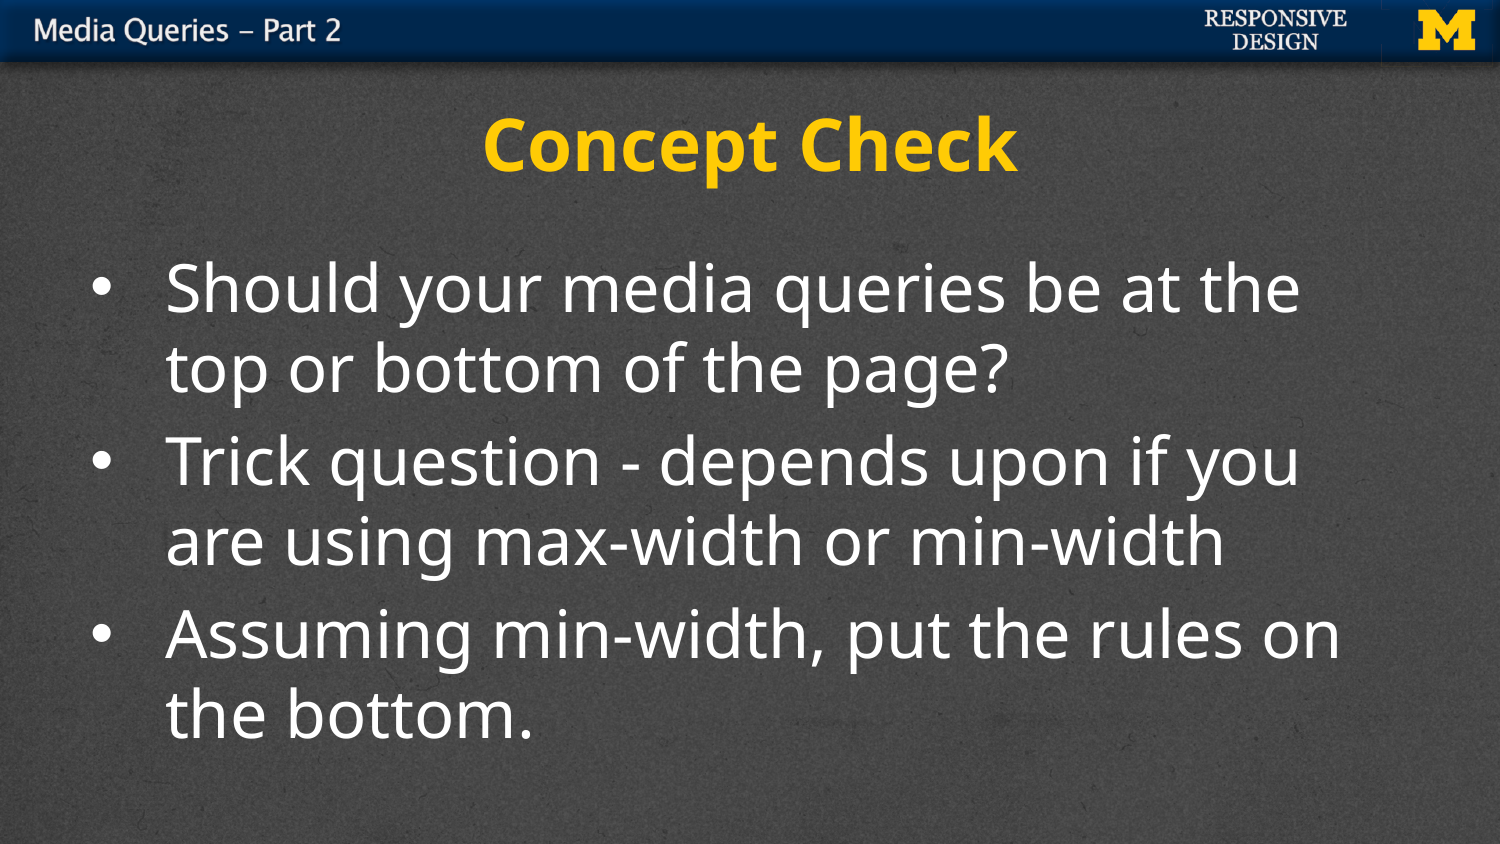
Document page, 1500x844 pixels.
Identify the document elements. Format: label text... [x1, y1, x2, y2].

title Concept Check [58, 91, 1442, 207]
picture [0, 0, 1500, 844]
list Should your media queries be at the top or bottom of the page? Trick question - depends upon if you are using max-width or min-width Assuming min-width, put the rules on the bottom. [75, 238, 1425, 769]
